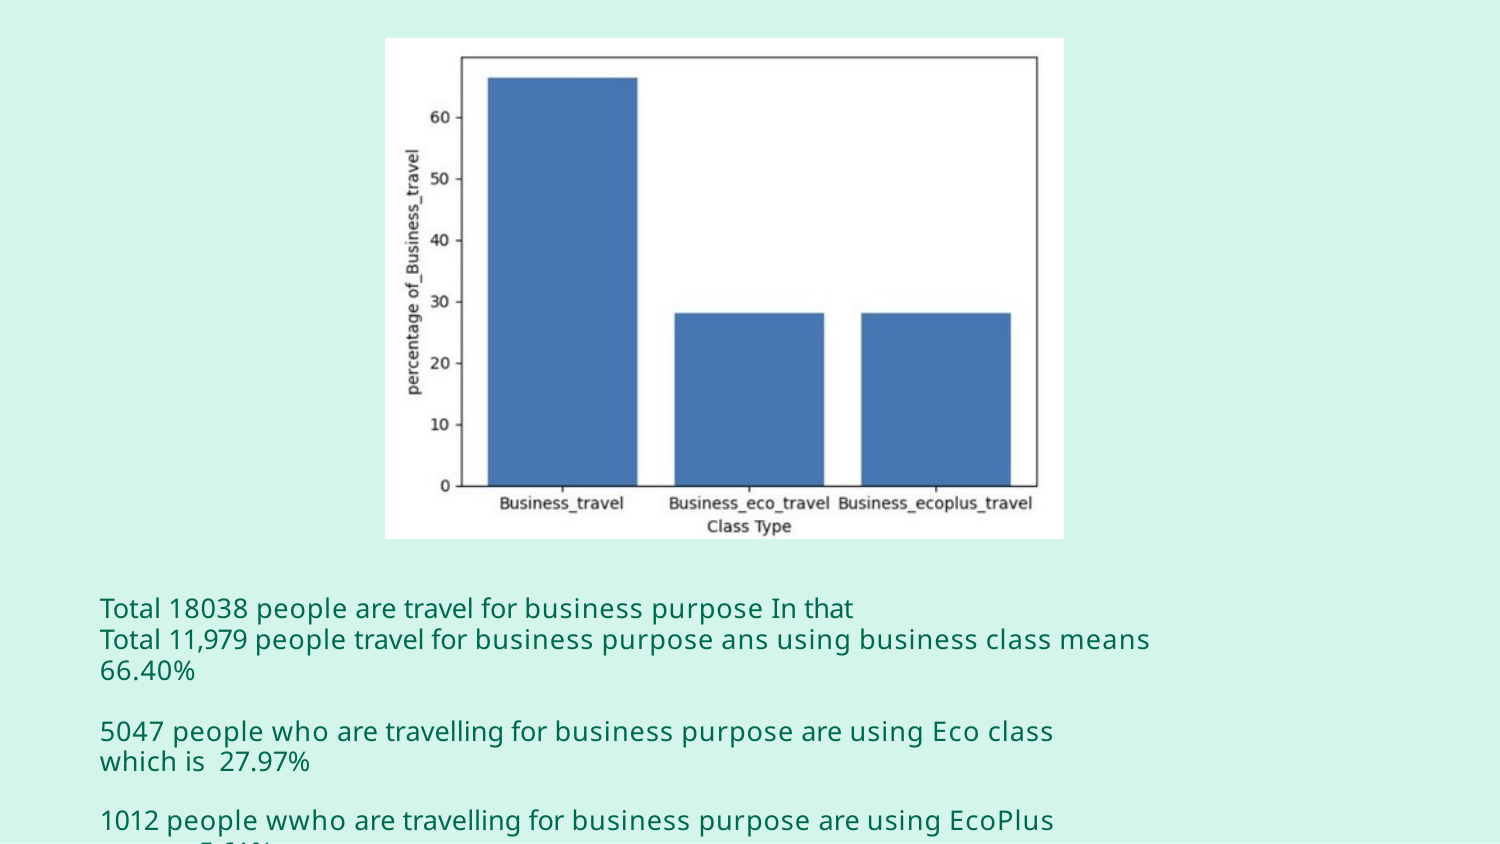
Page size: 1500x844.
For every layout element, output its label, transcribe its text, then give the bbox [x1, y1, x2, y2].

picture [385, 38, 1064, 540]
text_box Total 18038 people are travel for business purpose In that Total 11,979 people travel for business purpose ans using business class means 66.40% 5047 people who are travelling for business purpose are using Eco class which is 27.97% 1012 people wwho are travelling for business purpose are using EcoPlus means 5.61% [97, 590, 1189, 844]
text_box [0, 0, 1500, 844]
